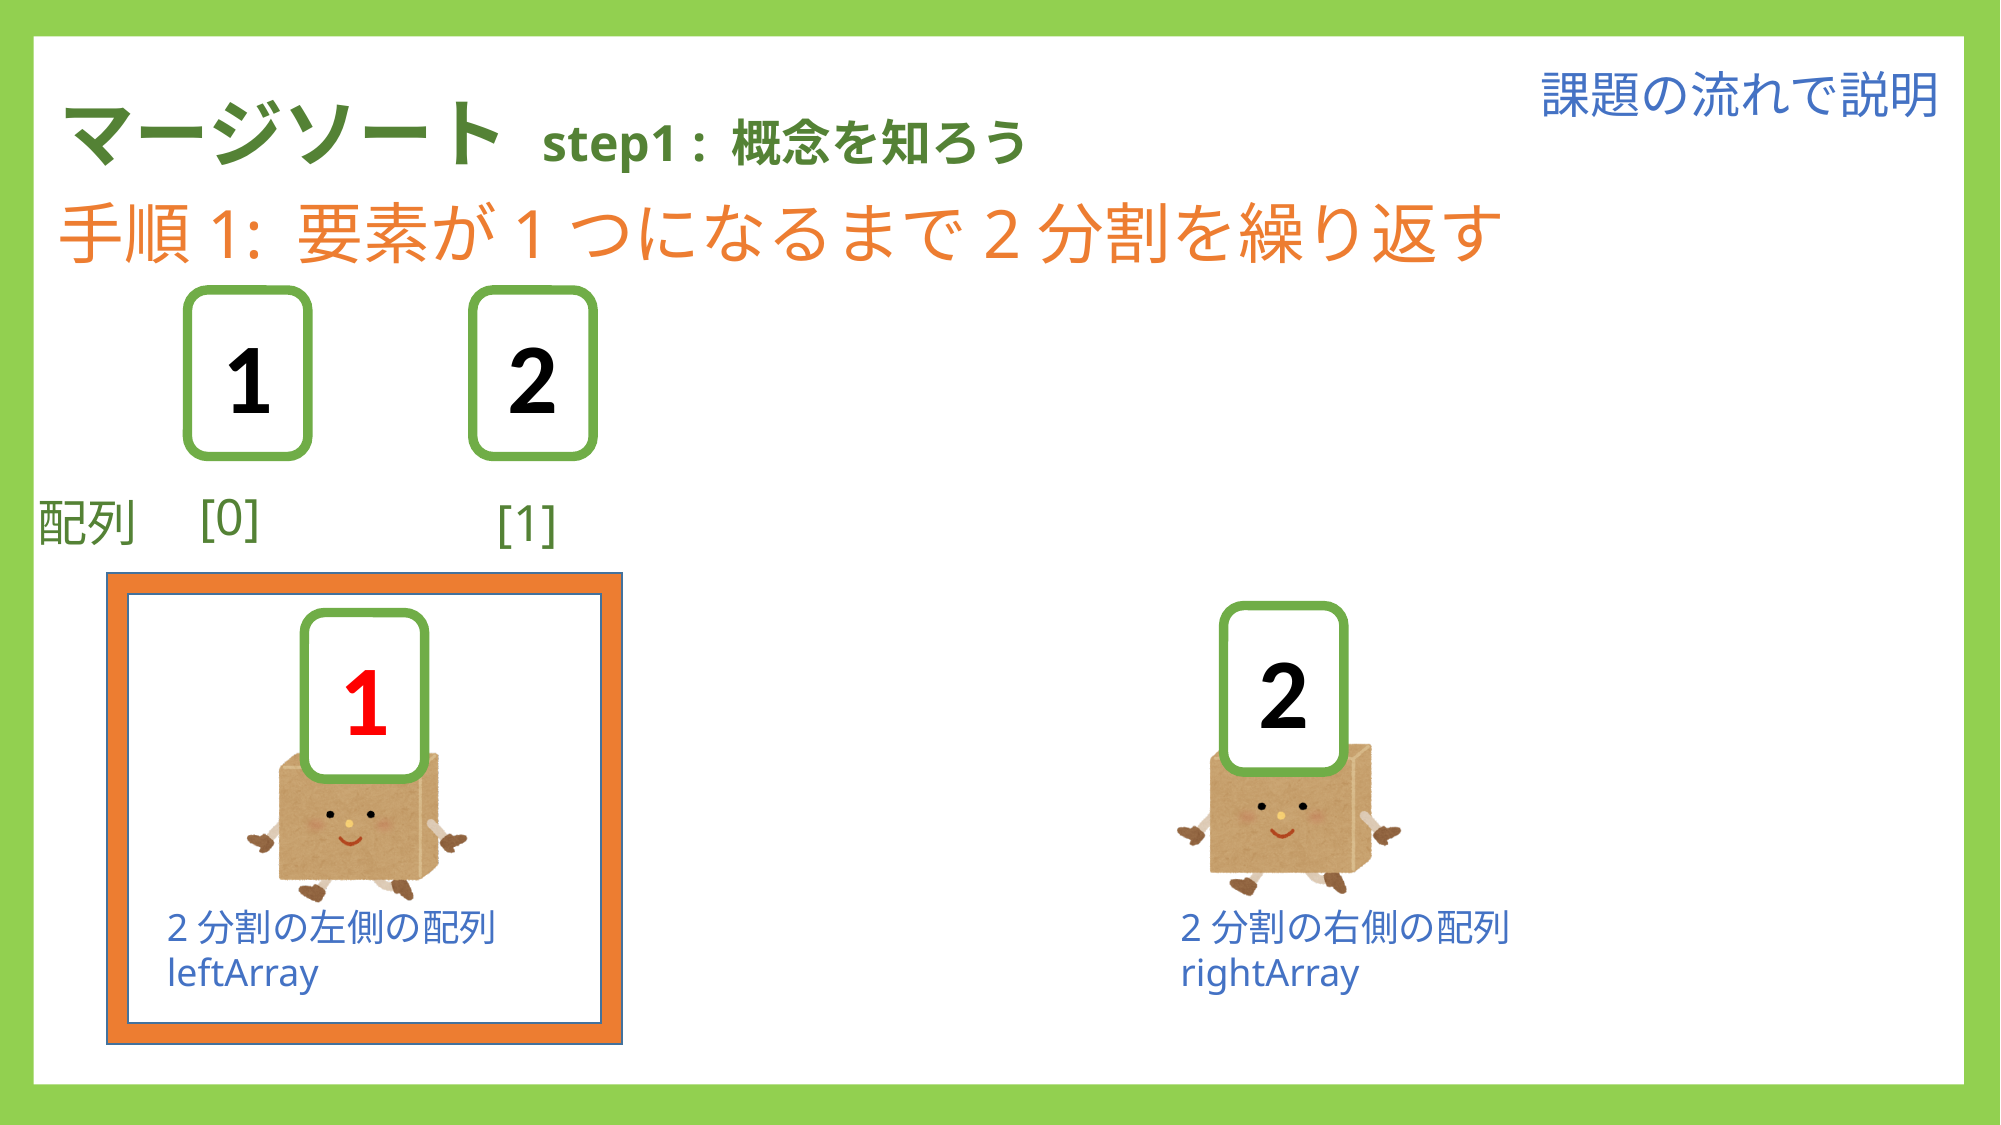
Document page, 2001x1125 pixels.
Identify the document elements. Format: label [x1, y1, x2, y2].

text_box [184, 478, 276, 553]
text_box [106, 572, 623, 1045]
text_box [43, 78, 1520, 280]
picture [1169, 705, 1407, 921]
text_box [1165, 896, 1526, 1002]
text_box [1525, 56, 1954, 131]
text_box [186, 288, 309, 458]
text_box [471, 288, 595, 458]
text_box [481, 484, 574, 560]
text_box [1222, 604, 1345, 705]
text_box [22, 484, 153, 560]
picture [239, 715, 473, 927]
